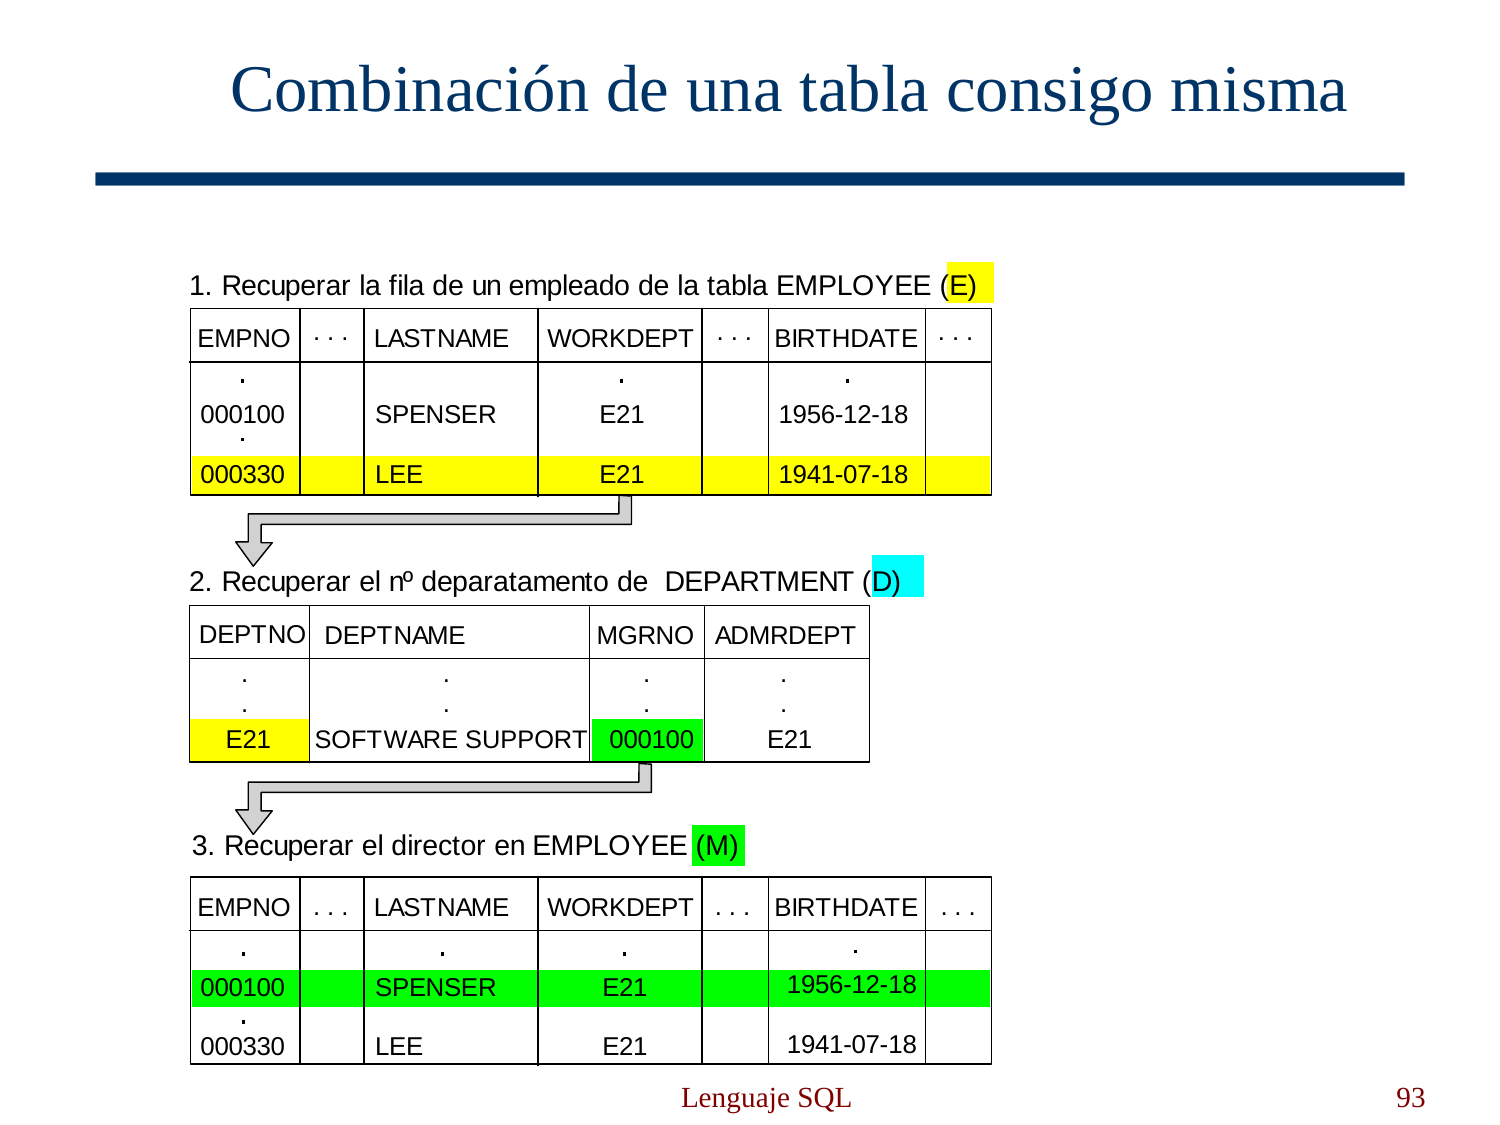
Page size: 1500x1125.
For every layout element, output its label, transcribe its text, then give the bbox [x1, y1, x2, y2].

title Combinación de una tabla consigo misma [184, 20, 1397, 161]
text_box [187, 237, 1026, 1070]
slide_number 93 [1080, 1045, 1442, 1122]
footer Lenguaje SQL [513, 1079, 1021, 1122]
